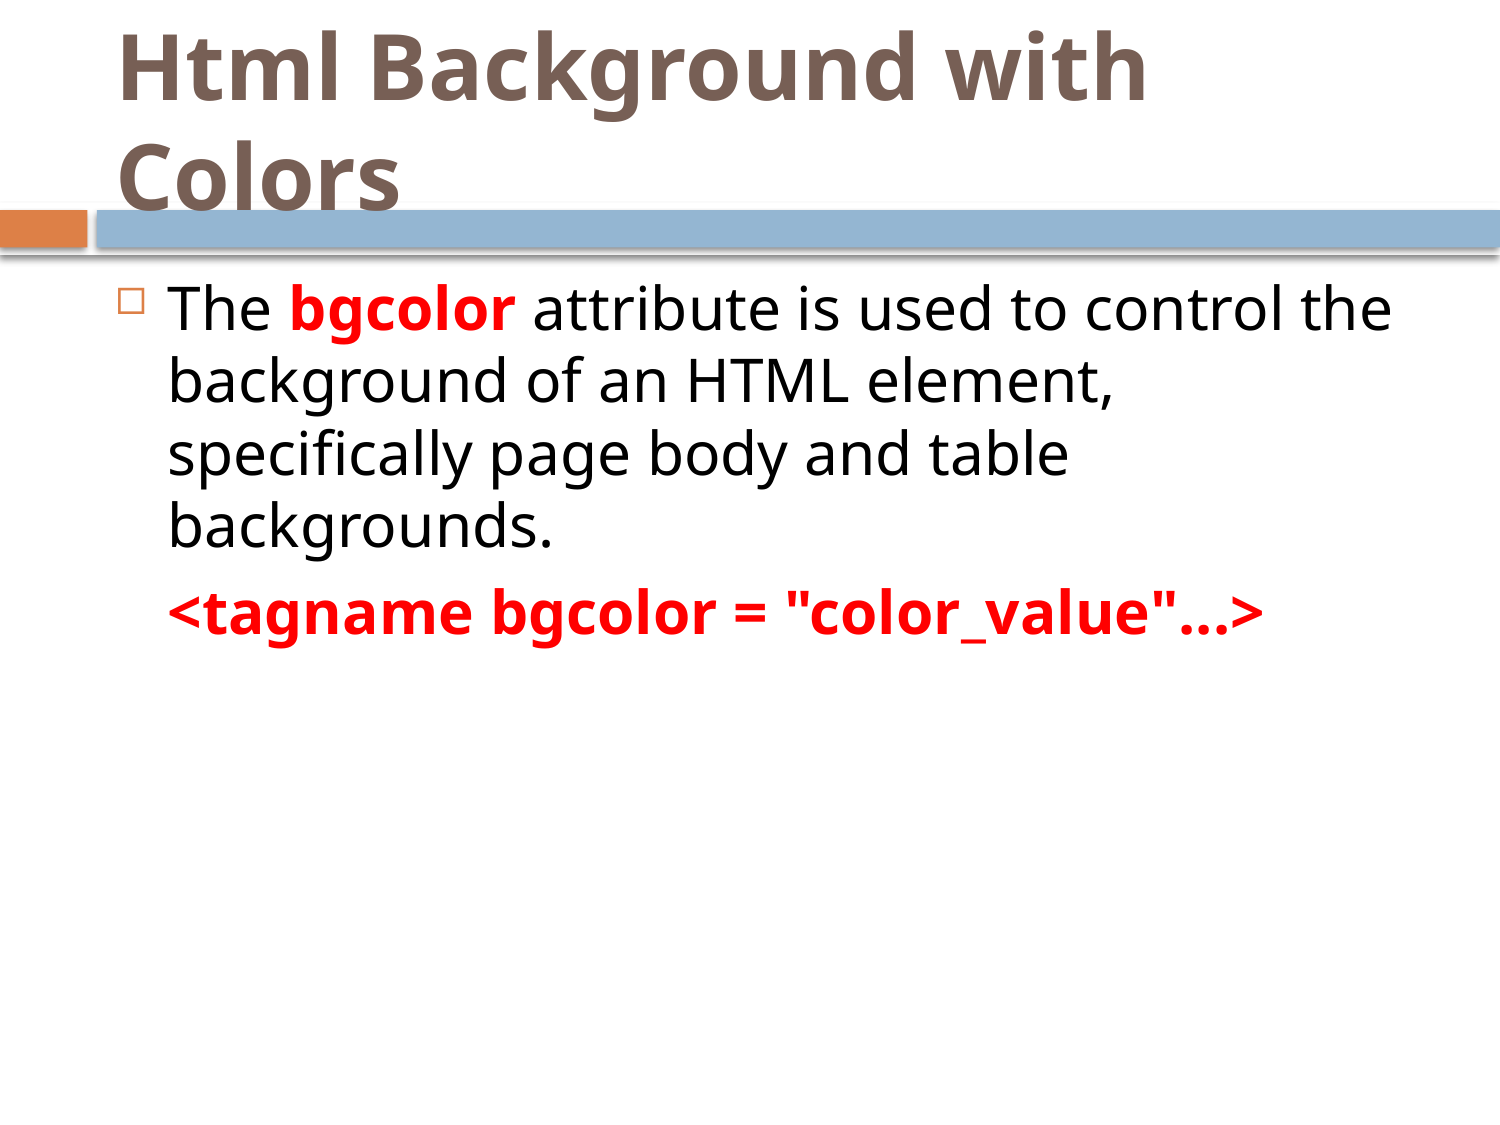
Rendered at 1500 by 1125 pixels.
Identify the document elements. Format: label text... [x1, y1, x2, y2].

title Html Background with Colors [100, 37, 1438, 200]
list The bgcolor attribute is used to control the background of an HTML element, specifically page body and table backgrounds. <tagname bgcolor = "color_value"...> [100, 262, 1438, 1000]
